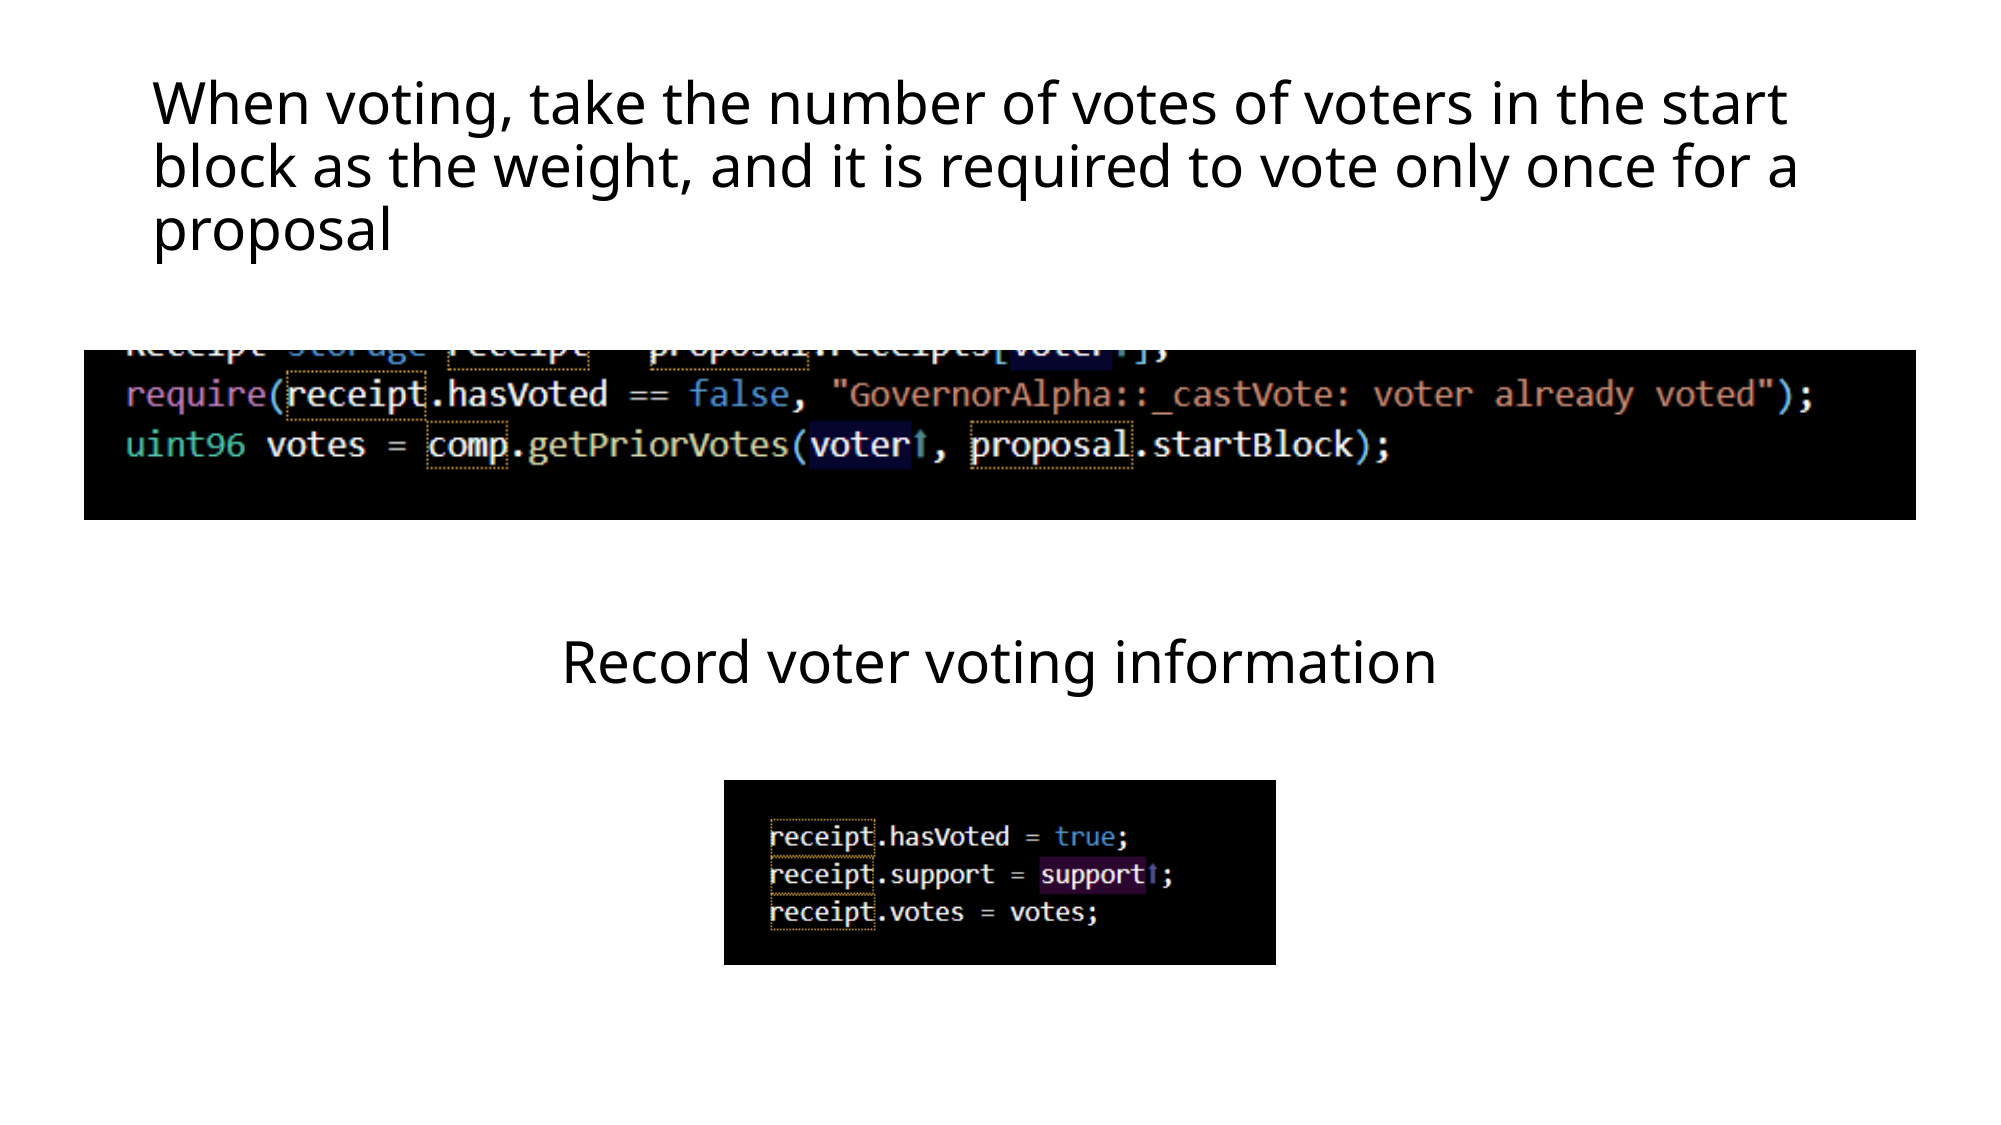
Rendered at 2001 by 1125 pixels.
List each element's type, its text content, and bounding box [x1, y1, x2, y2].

text_box Record voter voting information [500, 617, 1500, 703]
title When voting, take the number of votes of voters in the start block as the weight, and it is required to vote only once for a proposal [137, 59, 1863, 278]
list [84, 350, 1916, 521]
picture [724, 780, 1276, 965]
